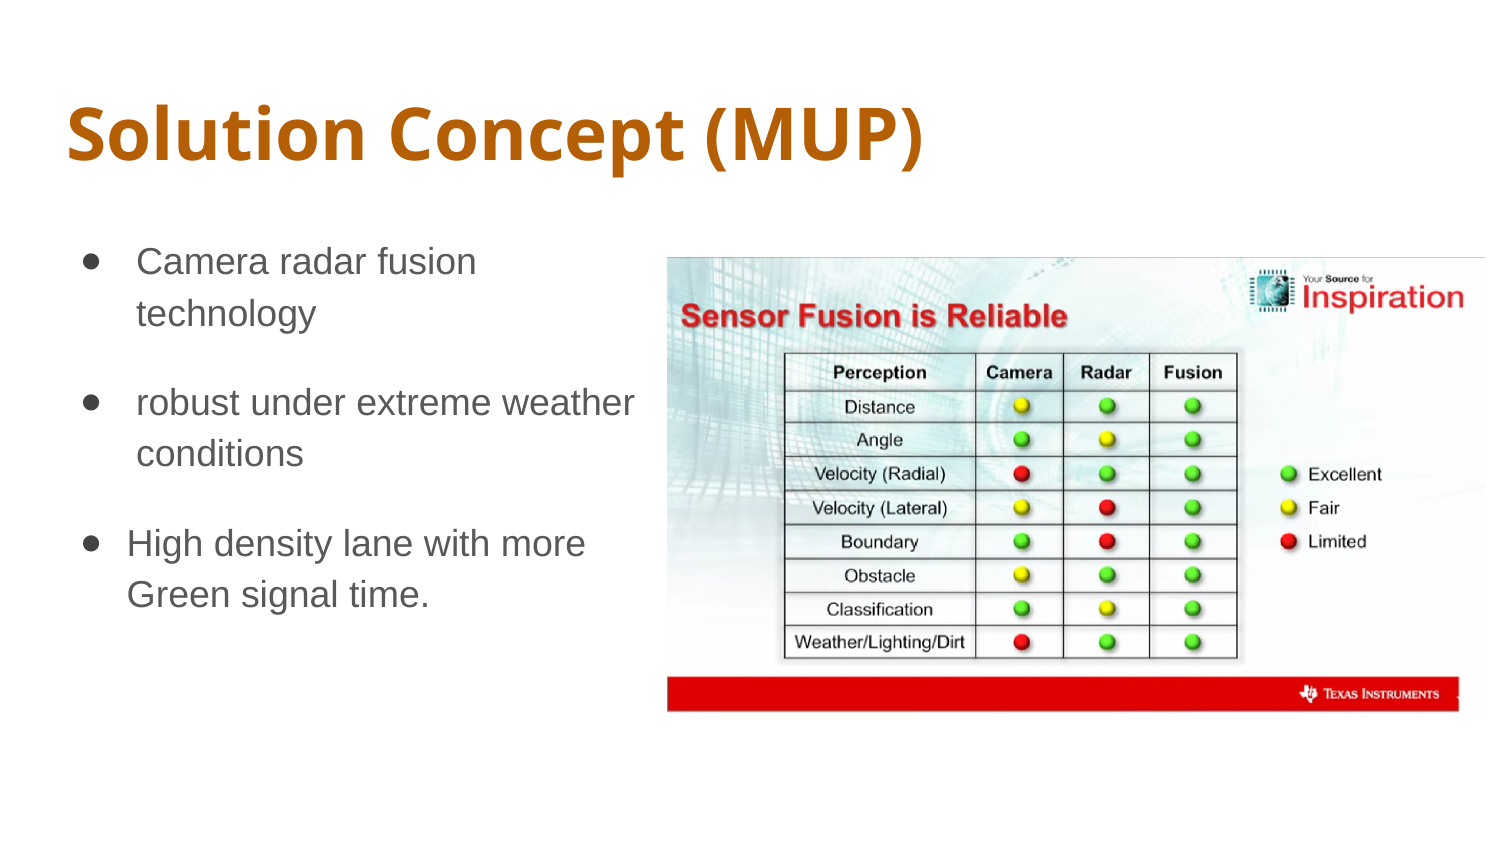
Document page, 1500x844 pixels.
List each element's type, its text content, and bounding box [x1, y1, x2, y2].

title Solution Concept (MUP) [51, 72, 1449, 167]
list Camera radar fusion technology robust under extreme weather conditions High density lane with more Green signal time. [37, 215, 668, 783]
picture [666, 257, 1486, 718]
